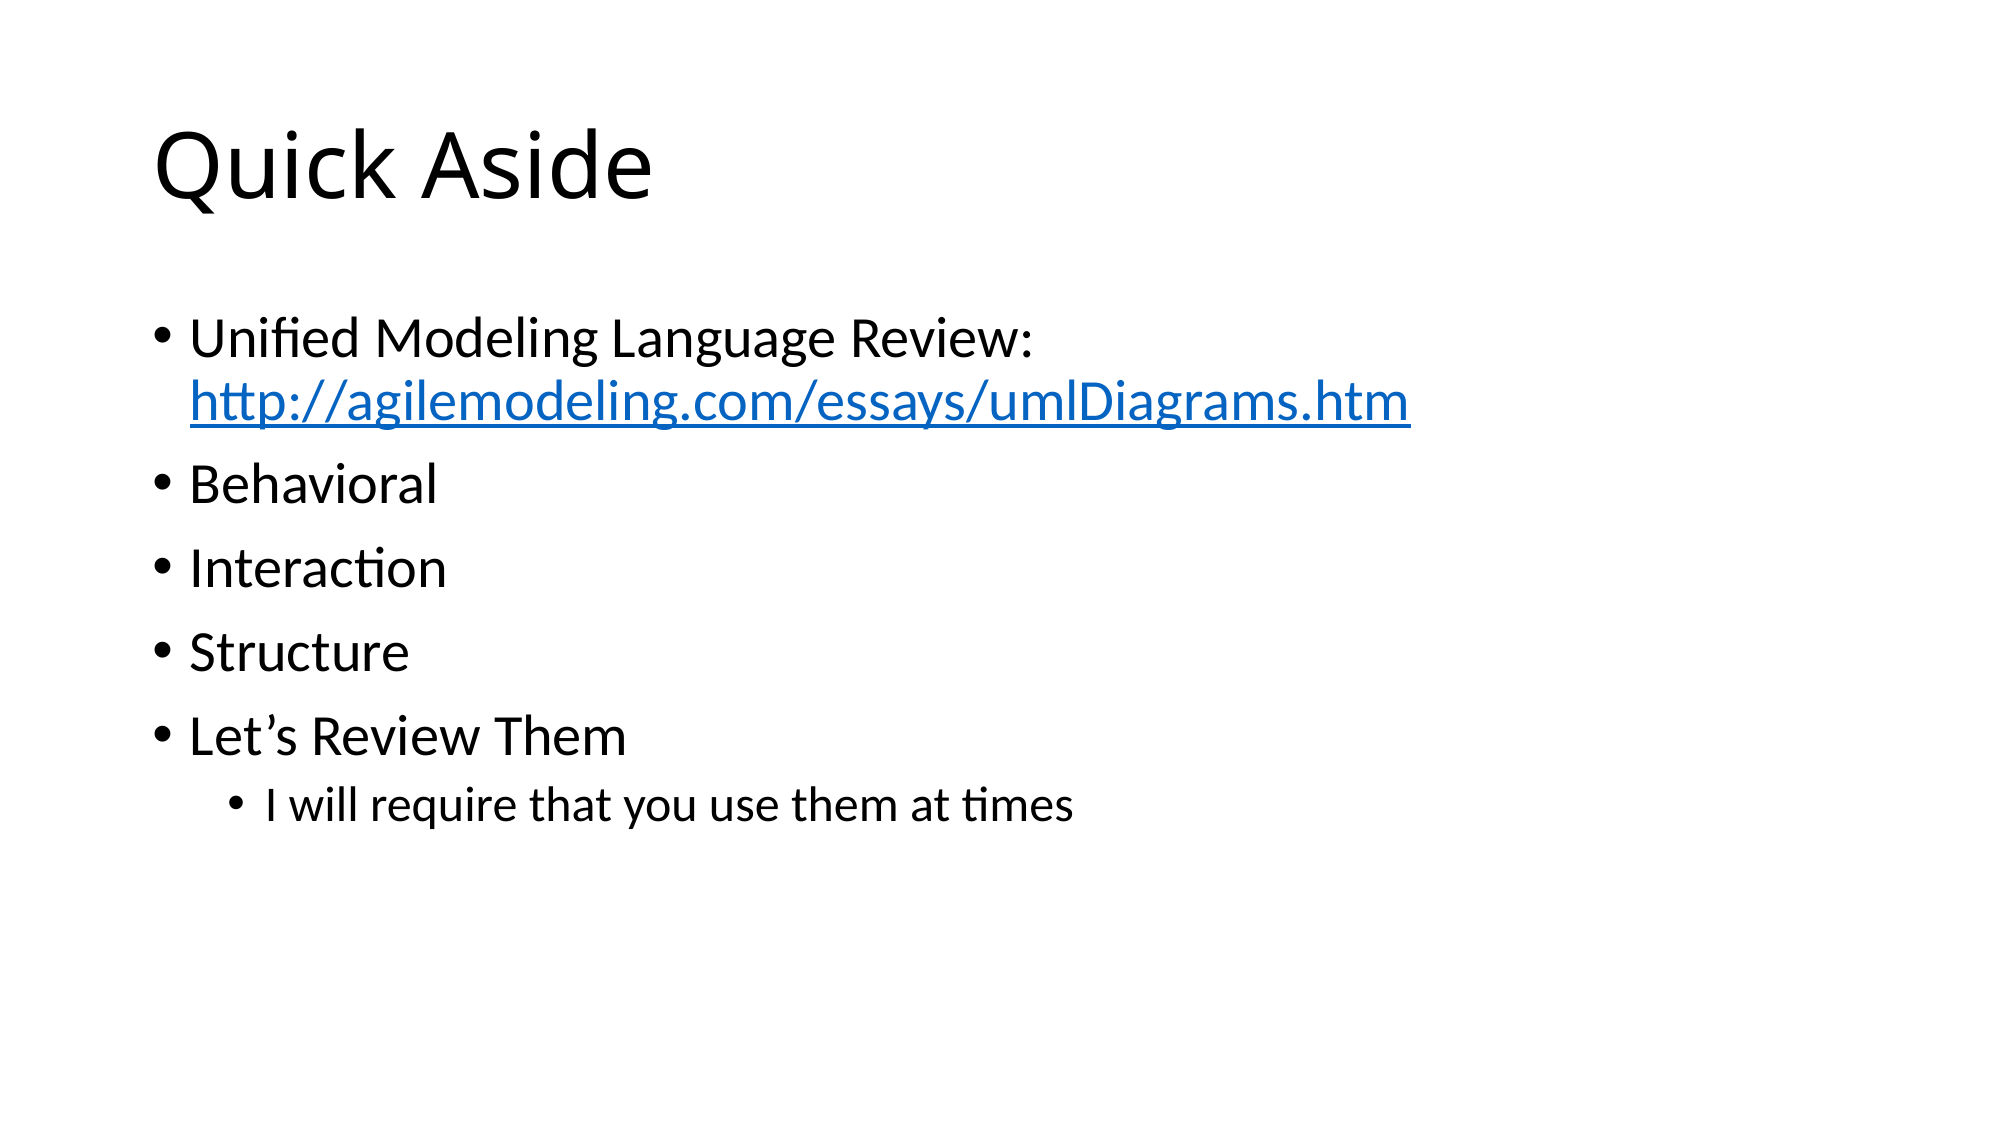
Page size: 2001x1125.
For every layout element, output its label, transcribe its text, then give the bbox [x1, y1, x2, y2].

list Unified Modeling Language Review: http://agilemodeling.com/essays/umlDiagrams.htm Behavioral Interaction Structure Let’s Review Them I will require that you use them at times [137, 299, 1863, 1014]
title Quick Aside [137, 59, 1863, 278]
